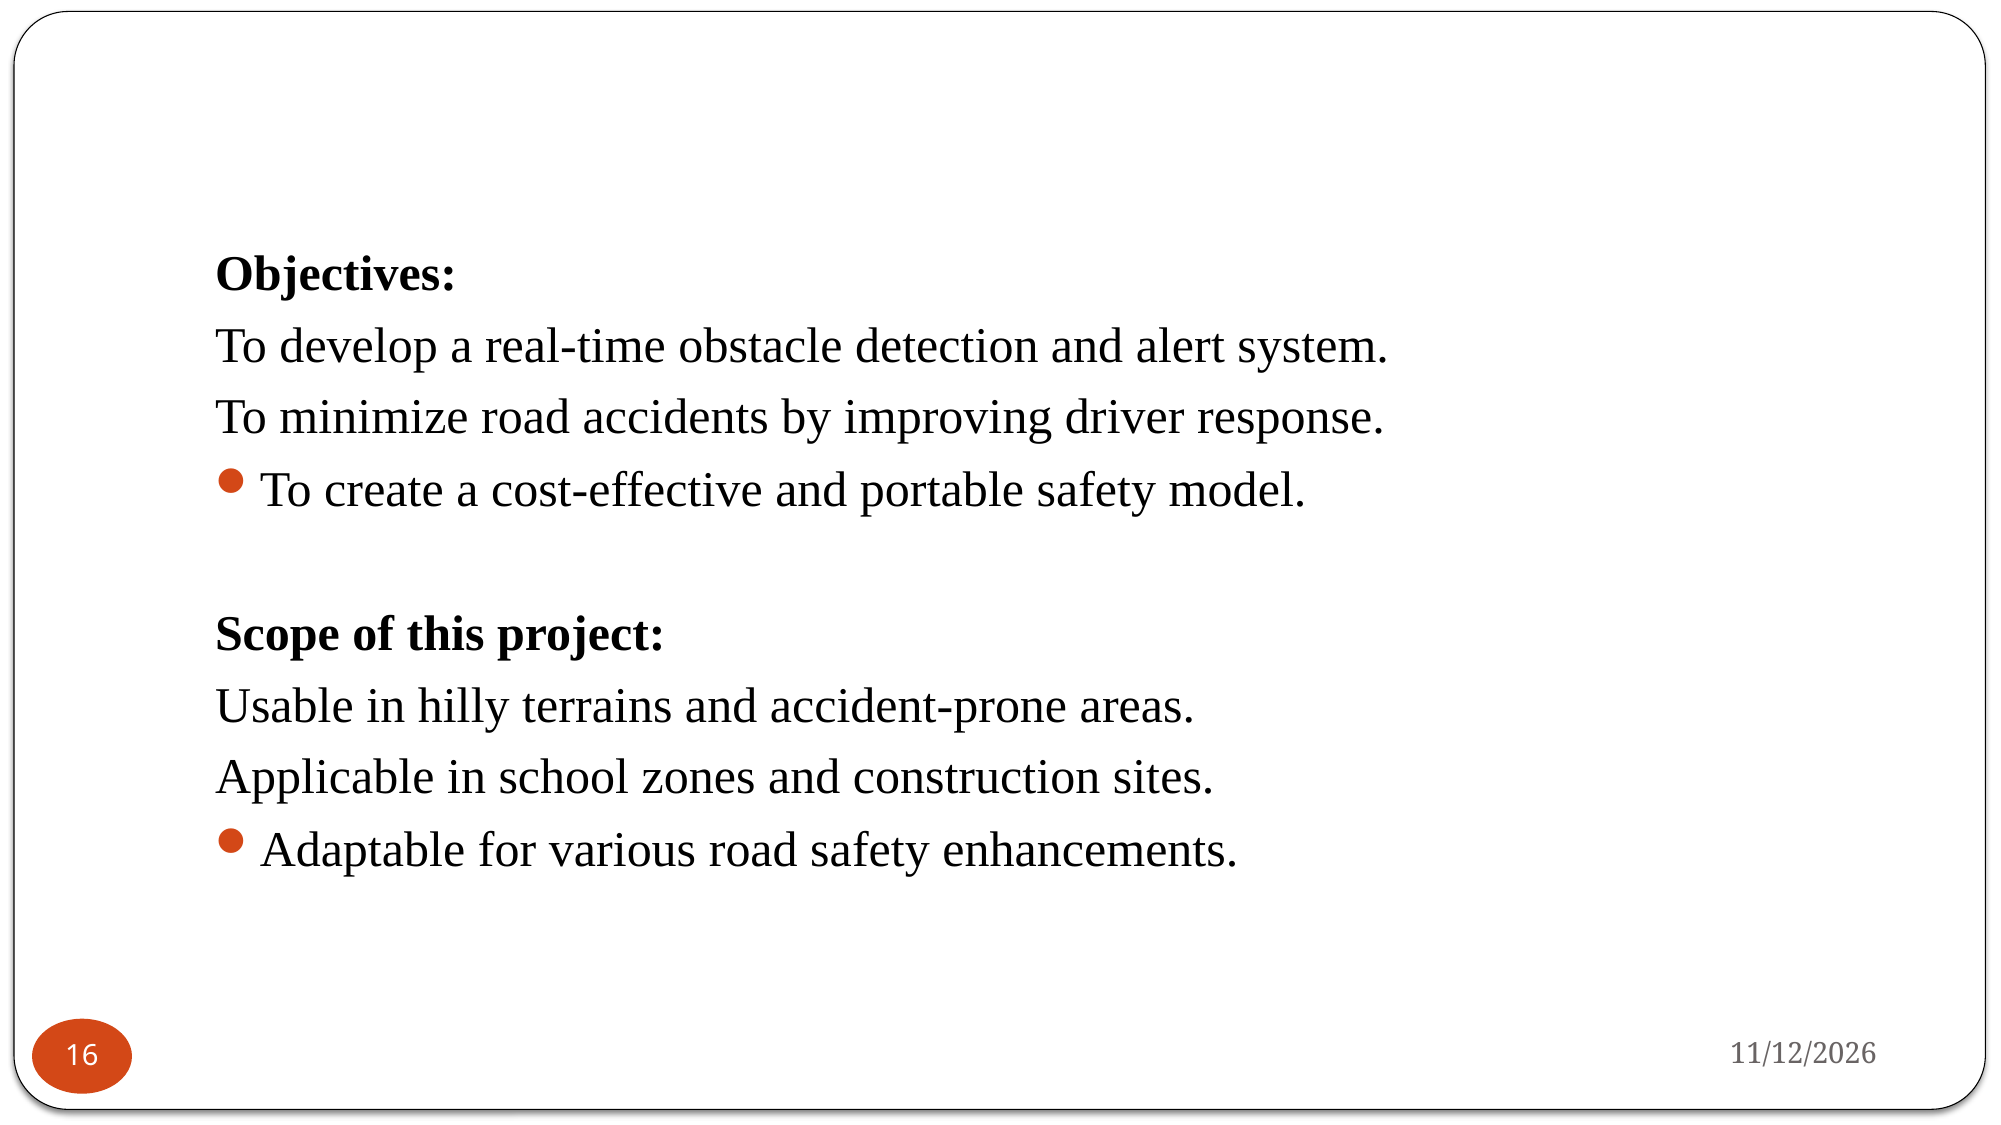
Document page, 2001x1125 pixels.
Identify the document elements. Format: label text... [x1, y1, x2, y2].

slide_number 16 [32, 1018, 132, 1094]
list Objectives: To develop a real-time obstacle detection and alert system. To minimize road accidents by improving driver response. To create a cost-effective and portable safety model. Scope of this project: Usable in hilly terrains and accident-prone areas. Applicable in school zones and construction sites. Adaptable for various road safety enhancements. [200, 232, 1900, 983]
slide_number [1350, 1015, 1892, 1094]
